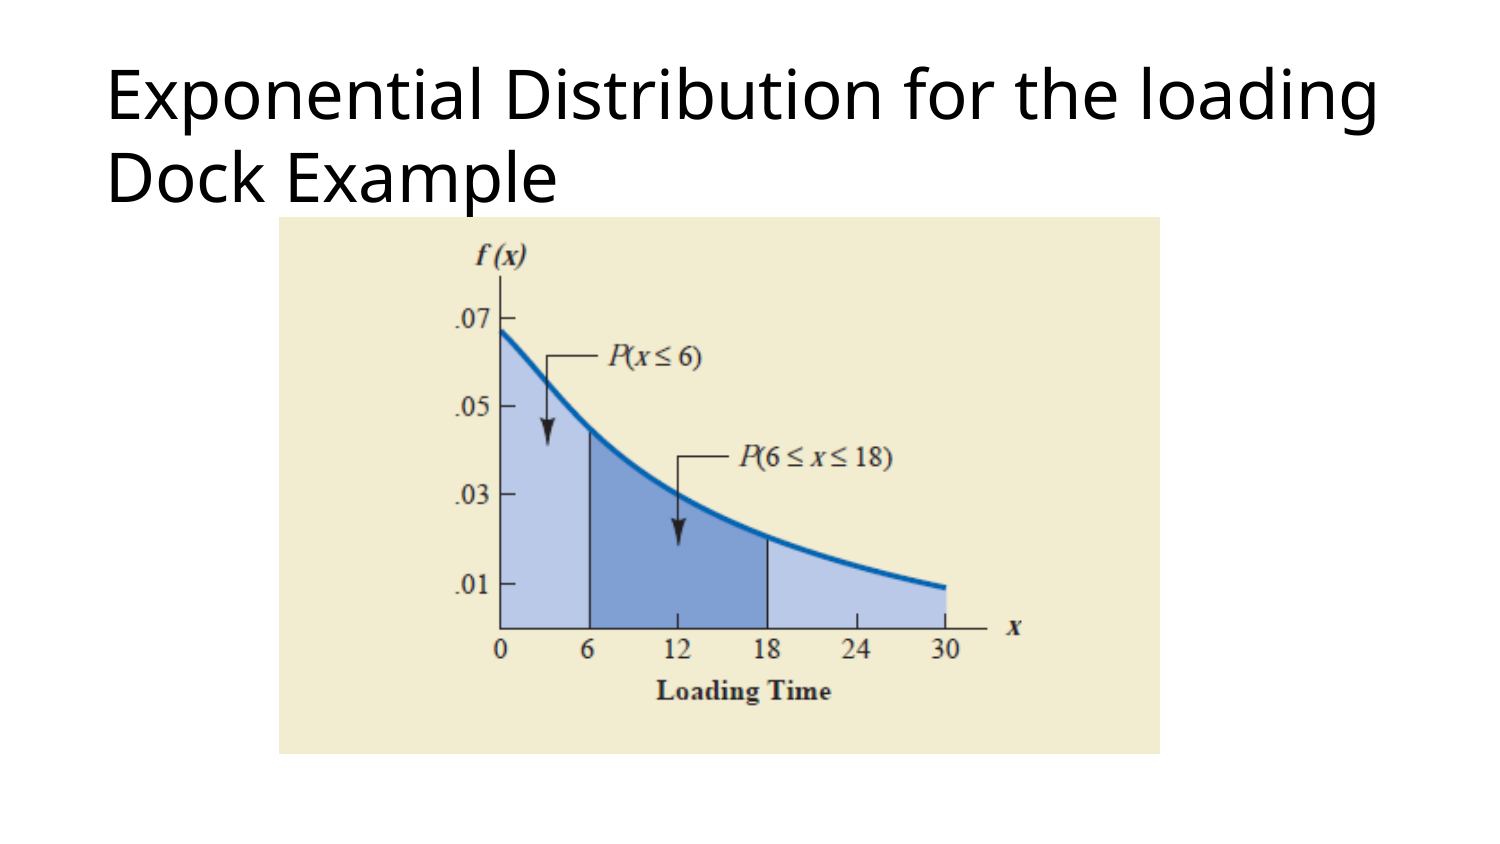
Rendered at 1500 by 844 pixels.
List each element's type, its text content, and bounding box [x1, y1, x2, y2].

title Exponential Distribution for the loading Dock Example [103, 48, 1419, 216]
picture [279, 217, 1160, 754]
